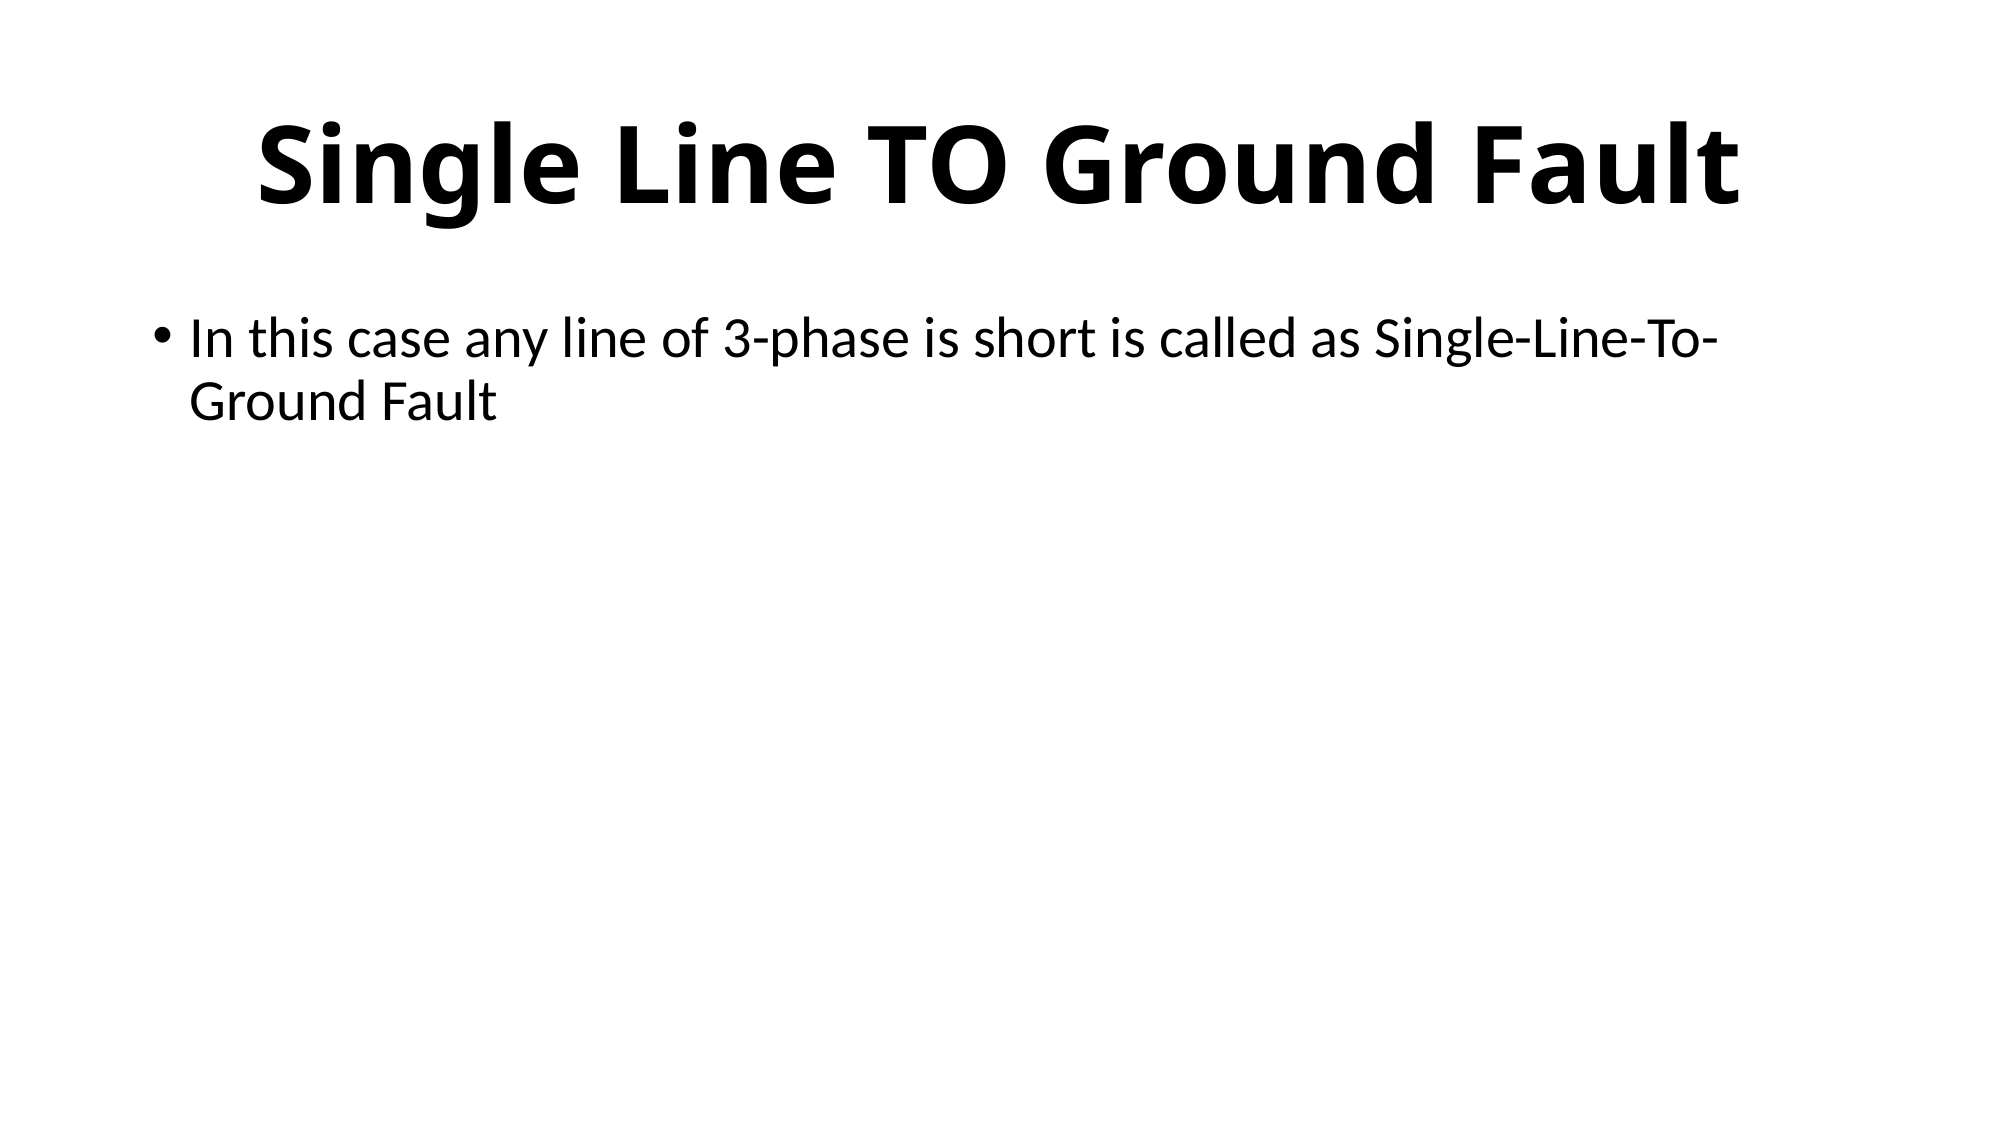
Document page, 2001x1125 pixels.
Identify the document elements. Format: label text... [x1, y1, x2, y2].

list In this case any line of 3-phase is short is called as Single-Line-To-Ground Fault [137, 299, 1863, 1014]
title Single Line TO Ground Fault [137, 59, 1863, 278]
